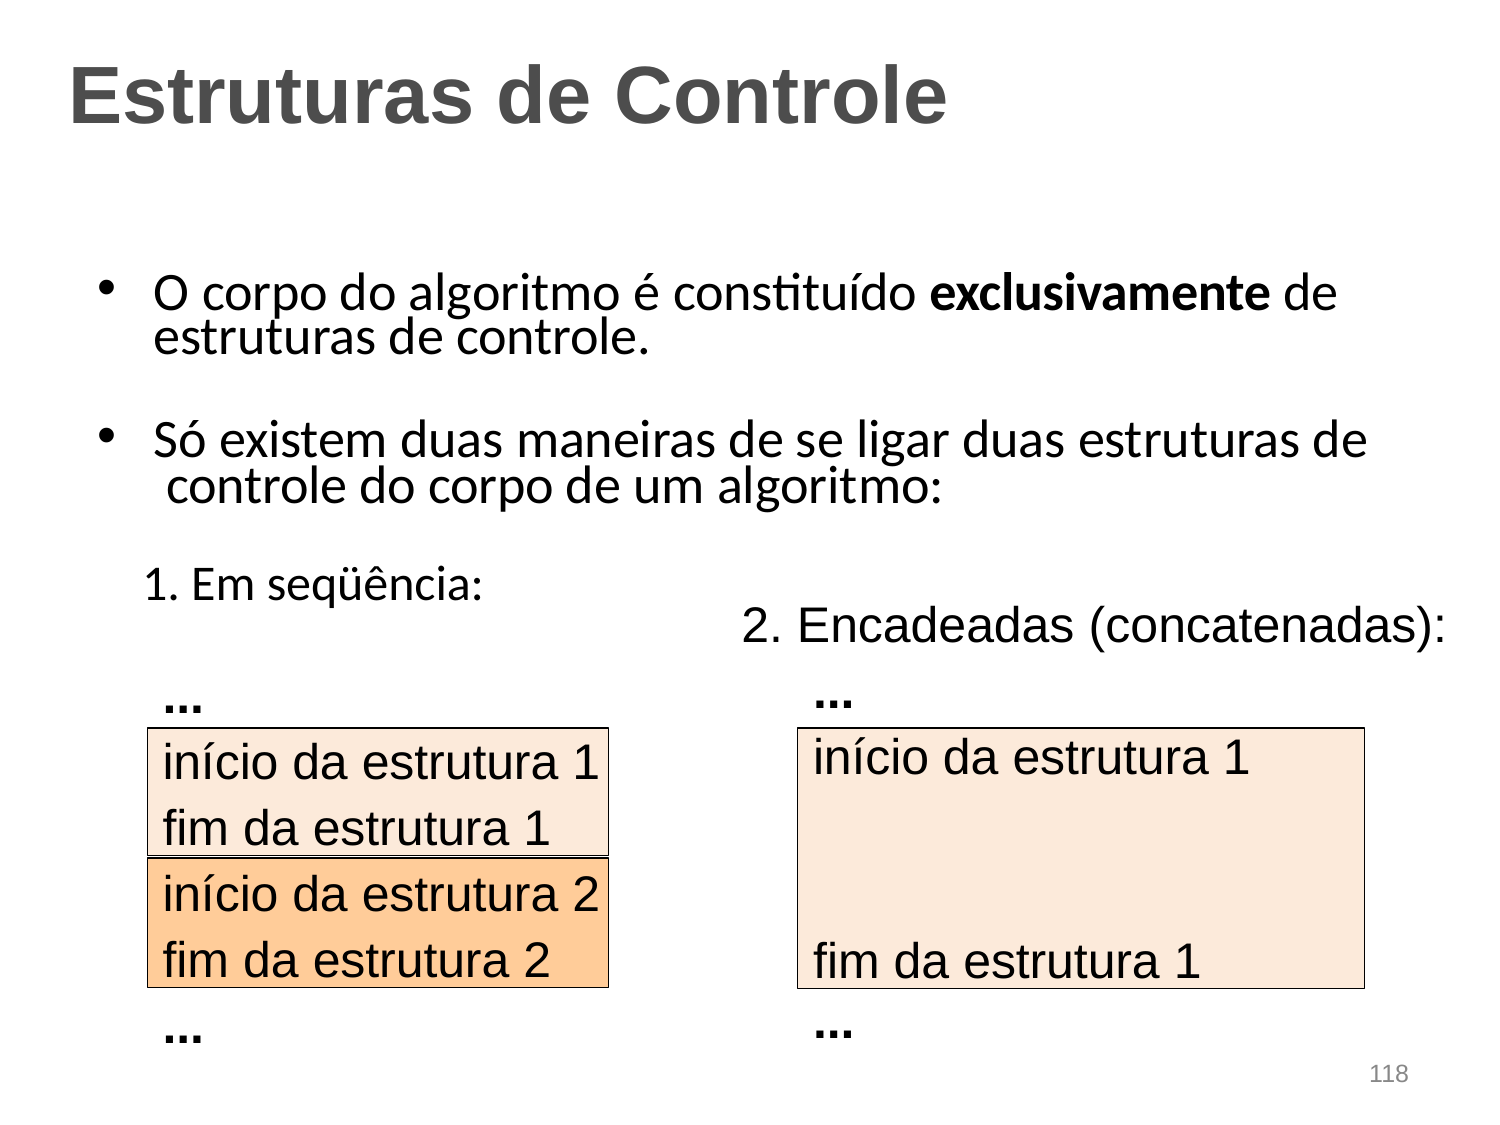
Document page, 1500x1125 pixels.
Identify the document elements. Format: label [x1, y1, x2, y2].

text_box [147, 727, 609, 856]
text_box [147, 857, 609, 988]
text_box [160, 661, 206, 724]
text_box [797, 727, 1365, 1049]
text_box [160, 991, 206, 1054]
text_box [1362, 1057, 1417, 1088]
text_box [139, 548, 488, 611]
title [66, 39, 953, 230]
text_box [739, 584, 1451, 719]
text_box [95, 252, 1377, 513]
